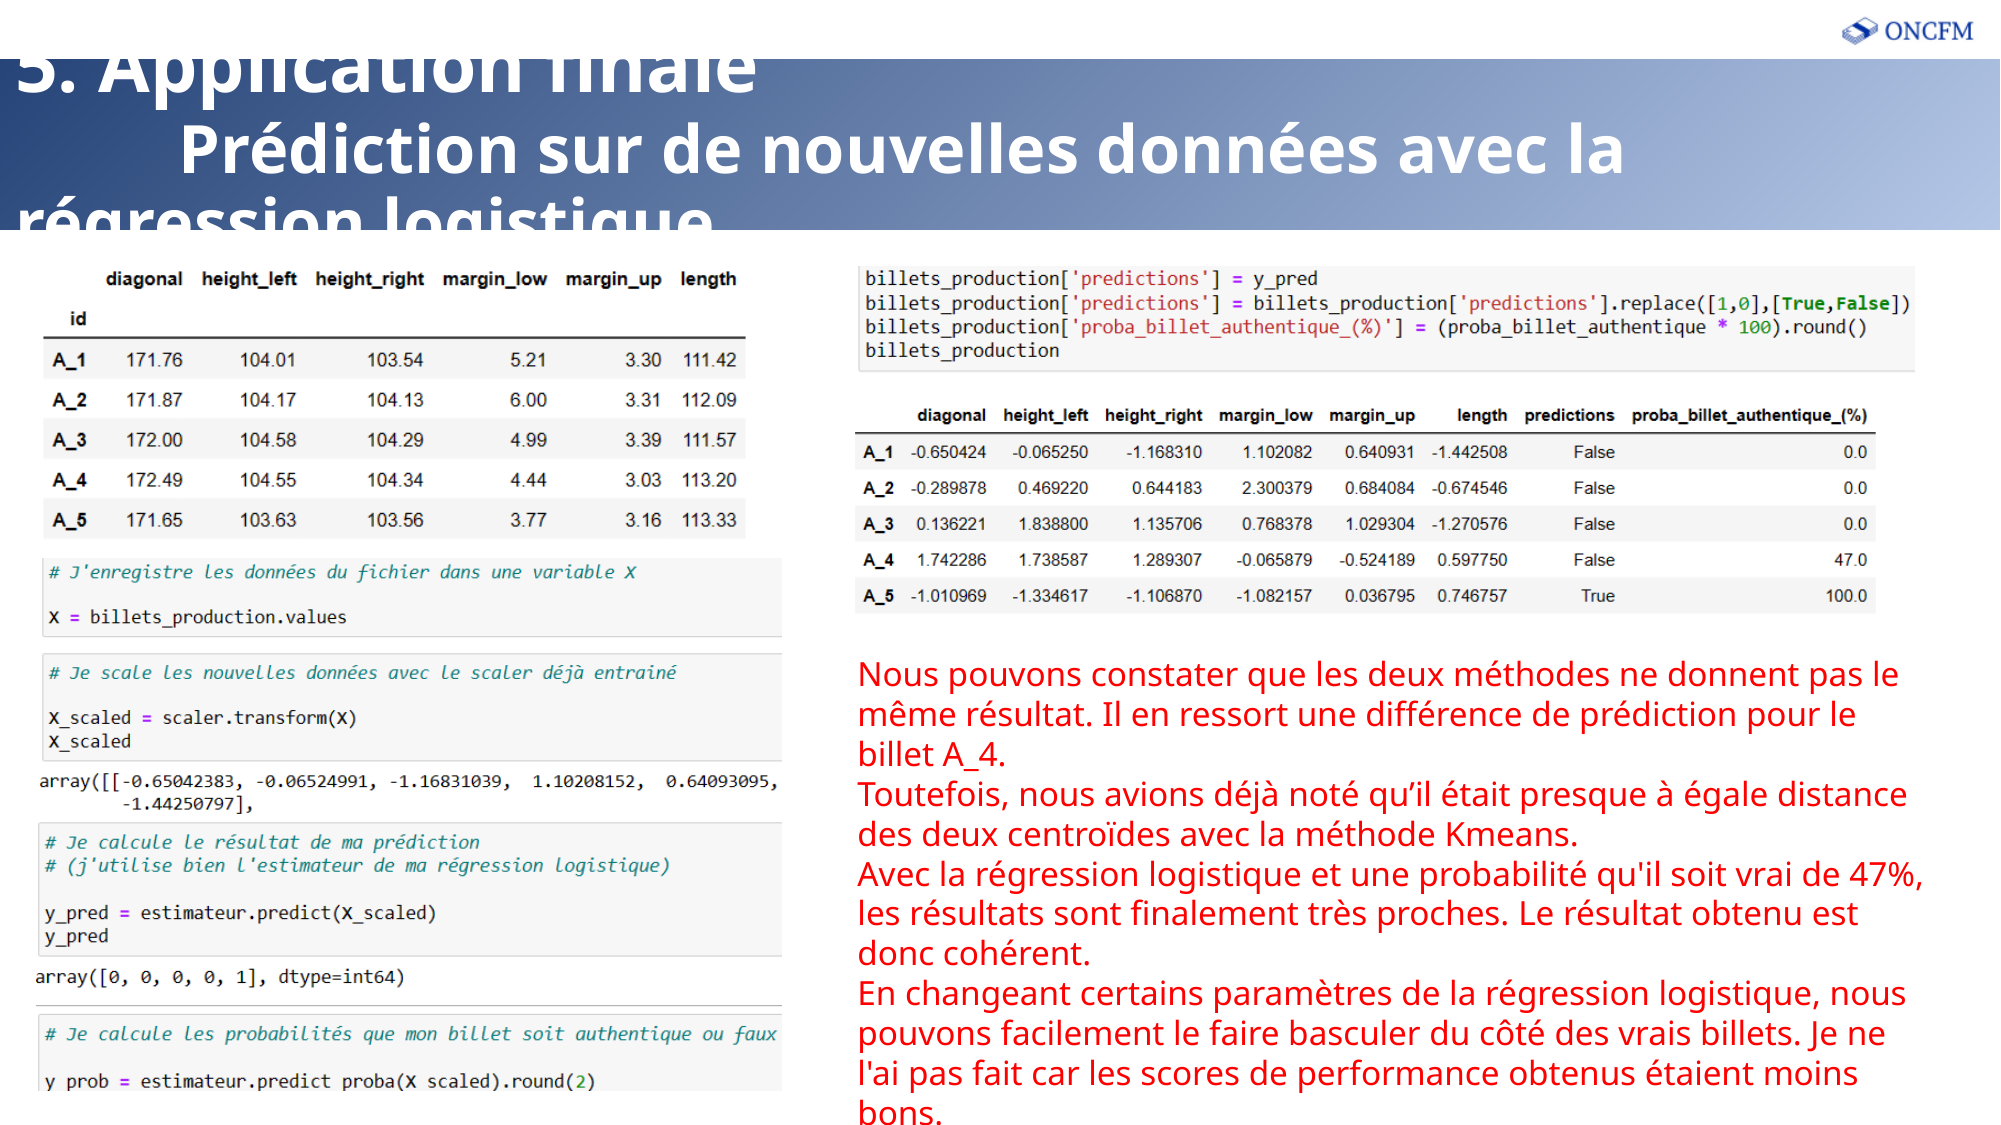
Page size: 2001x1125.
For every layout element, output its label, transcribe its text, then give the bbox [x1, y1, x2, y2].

picture [37, 558, 782, 815]
picture [1835, 0, 1981, 54]
title 5. Application finale Prédiction sur de nouvelles données avec la régression logistique [0, 59, 2000, 230]
picture [36, 819, 782, 1091]
picture [854, 266, 1915, 622]
picture [36, 259, 752, 544]
text_box Nous pouvons constater que les deux méthodes ne donnent pas le même résultat. Il en ressort une différence de prédiction pour le billet A_4. Toutefois, nous avions déjà noté qu’il était presque à égale distance des deux centroïdes avec la méthode Kmeans. Avec la régression logistique et une probabilité qu'il soit vrai de 47%, les résultats sont finalement très proches. Le résultat obtenu est donc cohérent. En changeant certains paramètres de la régression logistique, nous pouvons facilement le faire basculer du côté des vrais billets. Je ne l'ai pas fait car les scores de performance obtenus étaient moins bons. [842, 645, 1949, 1125]
